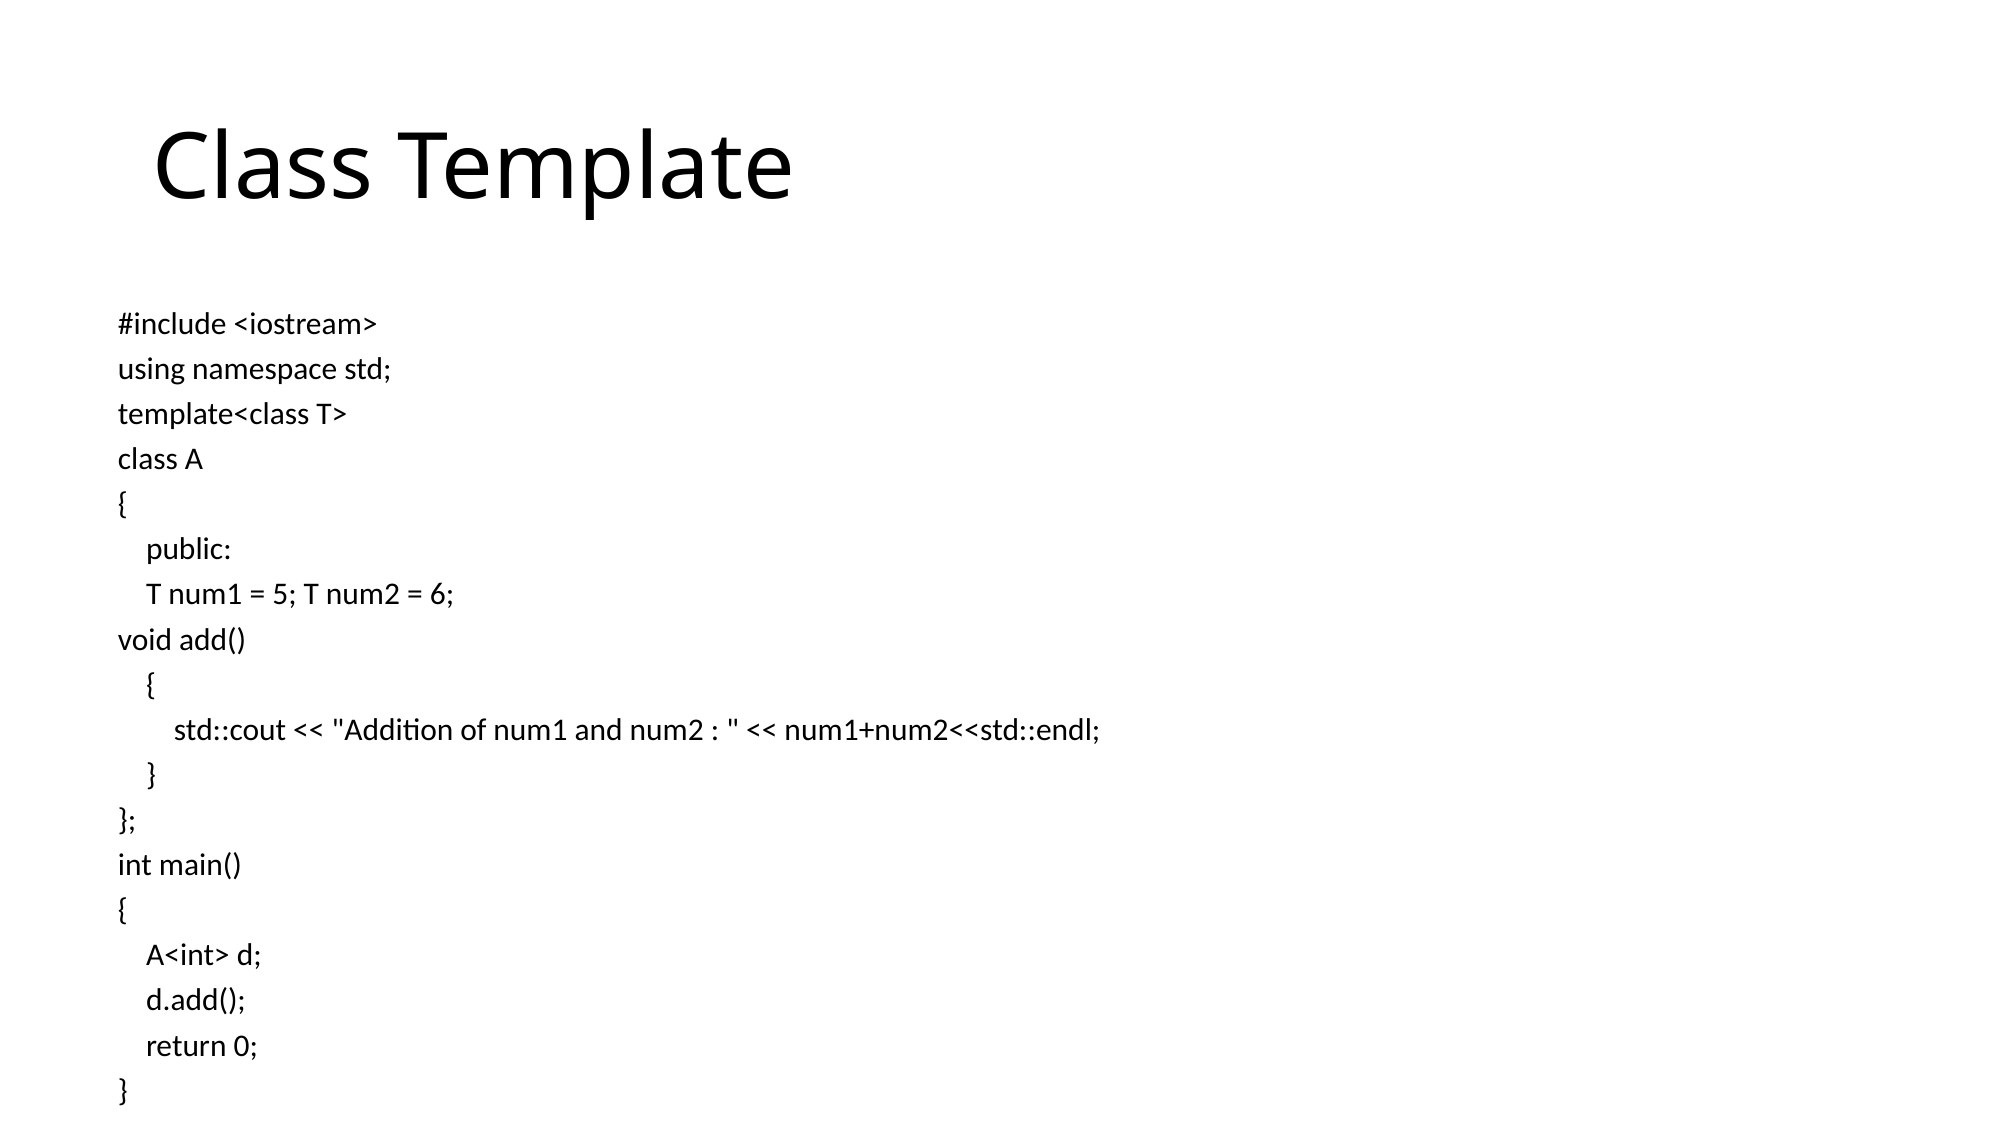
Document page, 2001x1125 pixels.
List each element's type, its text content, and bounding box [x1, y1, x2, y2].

list #include <iostream> using namespace std; template<class T> class A { public: T num1 = 5; T num2 = 6; void add() { std::cout << "Addition of num1 and num2 : " << num1+num2<<std::endl; } }; int main() { A<int> d; d.add(); return 0; } [102, 299, 1863, 1125]
title Class Template [137, 59, 1863, 278]
